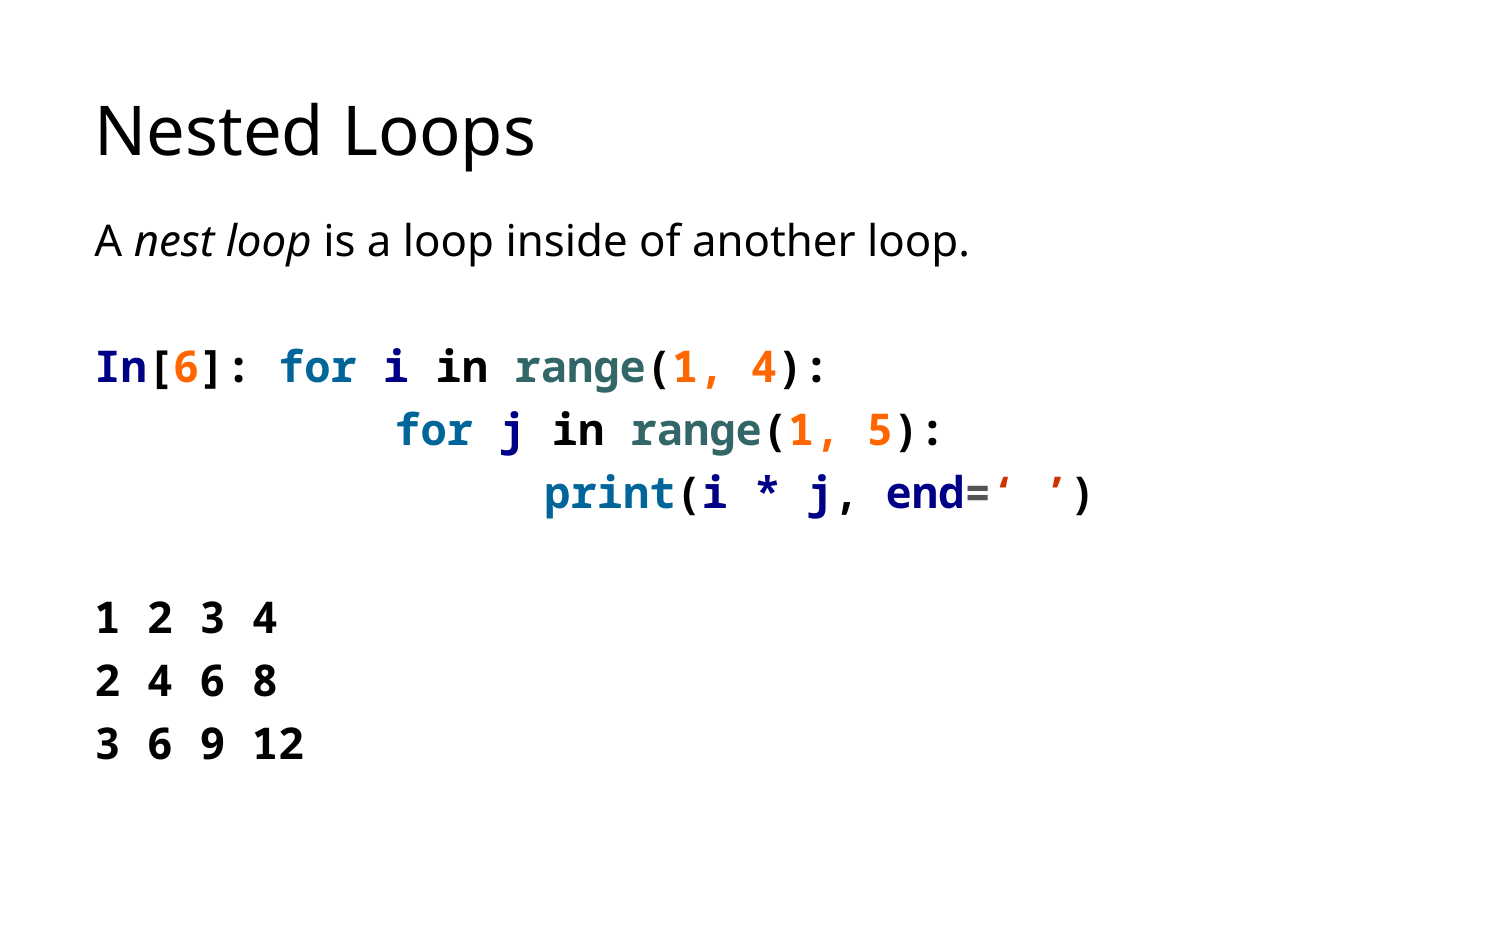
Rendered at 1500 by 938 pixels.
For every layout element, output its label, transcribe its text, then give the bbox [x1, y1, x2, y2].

title Nested Loops [79, 76, 1237, 189]
list A nest loop is a loop inside of another loop. In[6]: for i in range(1, 4): for j in range(1, 5): print(i * j, end=‘ ’) 1 2 3 4 2 4 6 8 3 6 9 12 [79, 211, 1401, 916]
